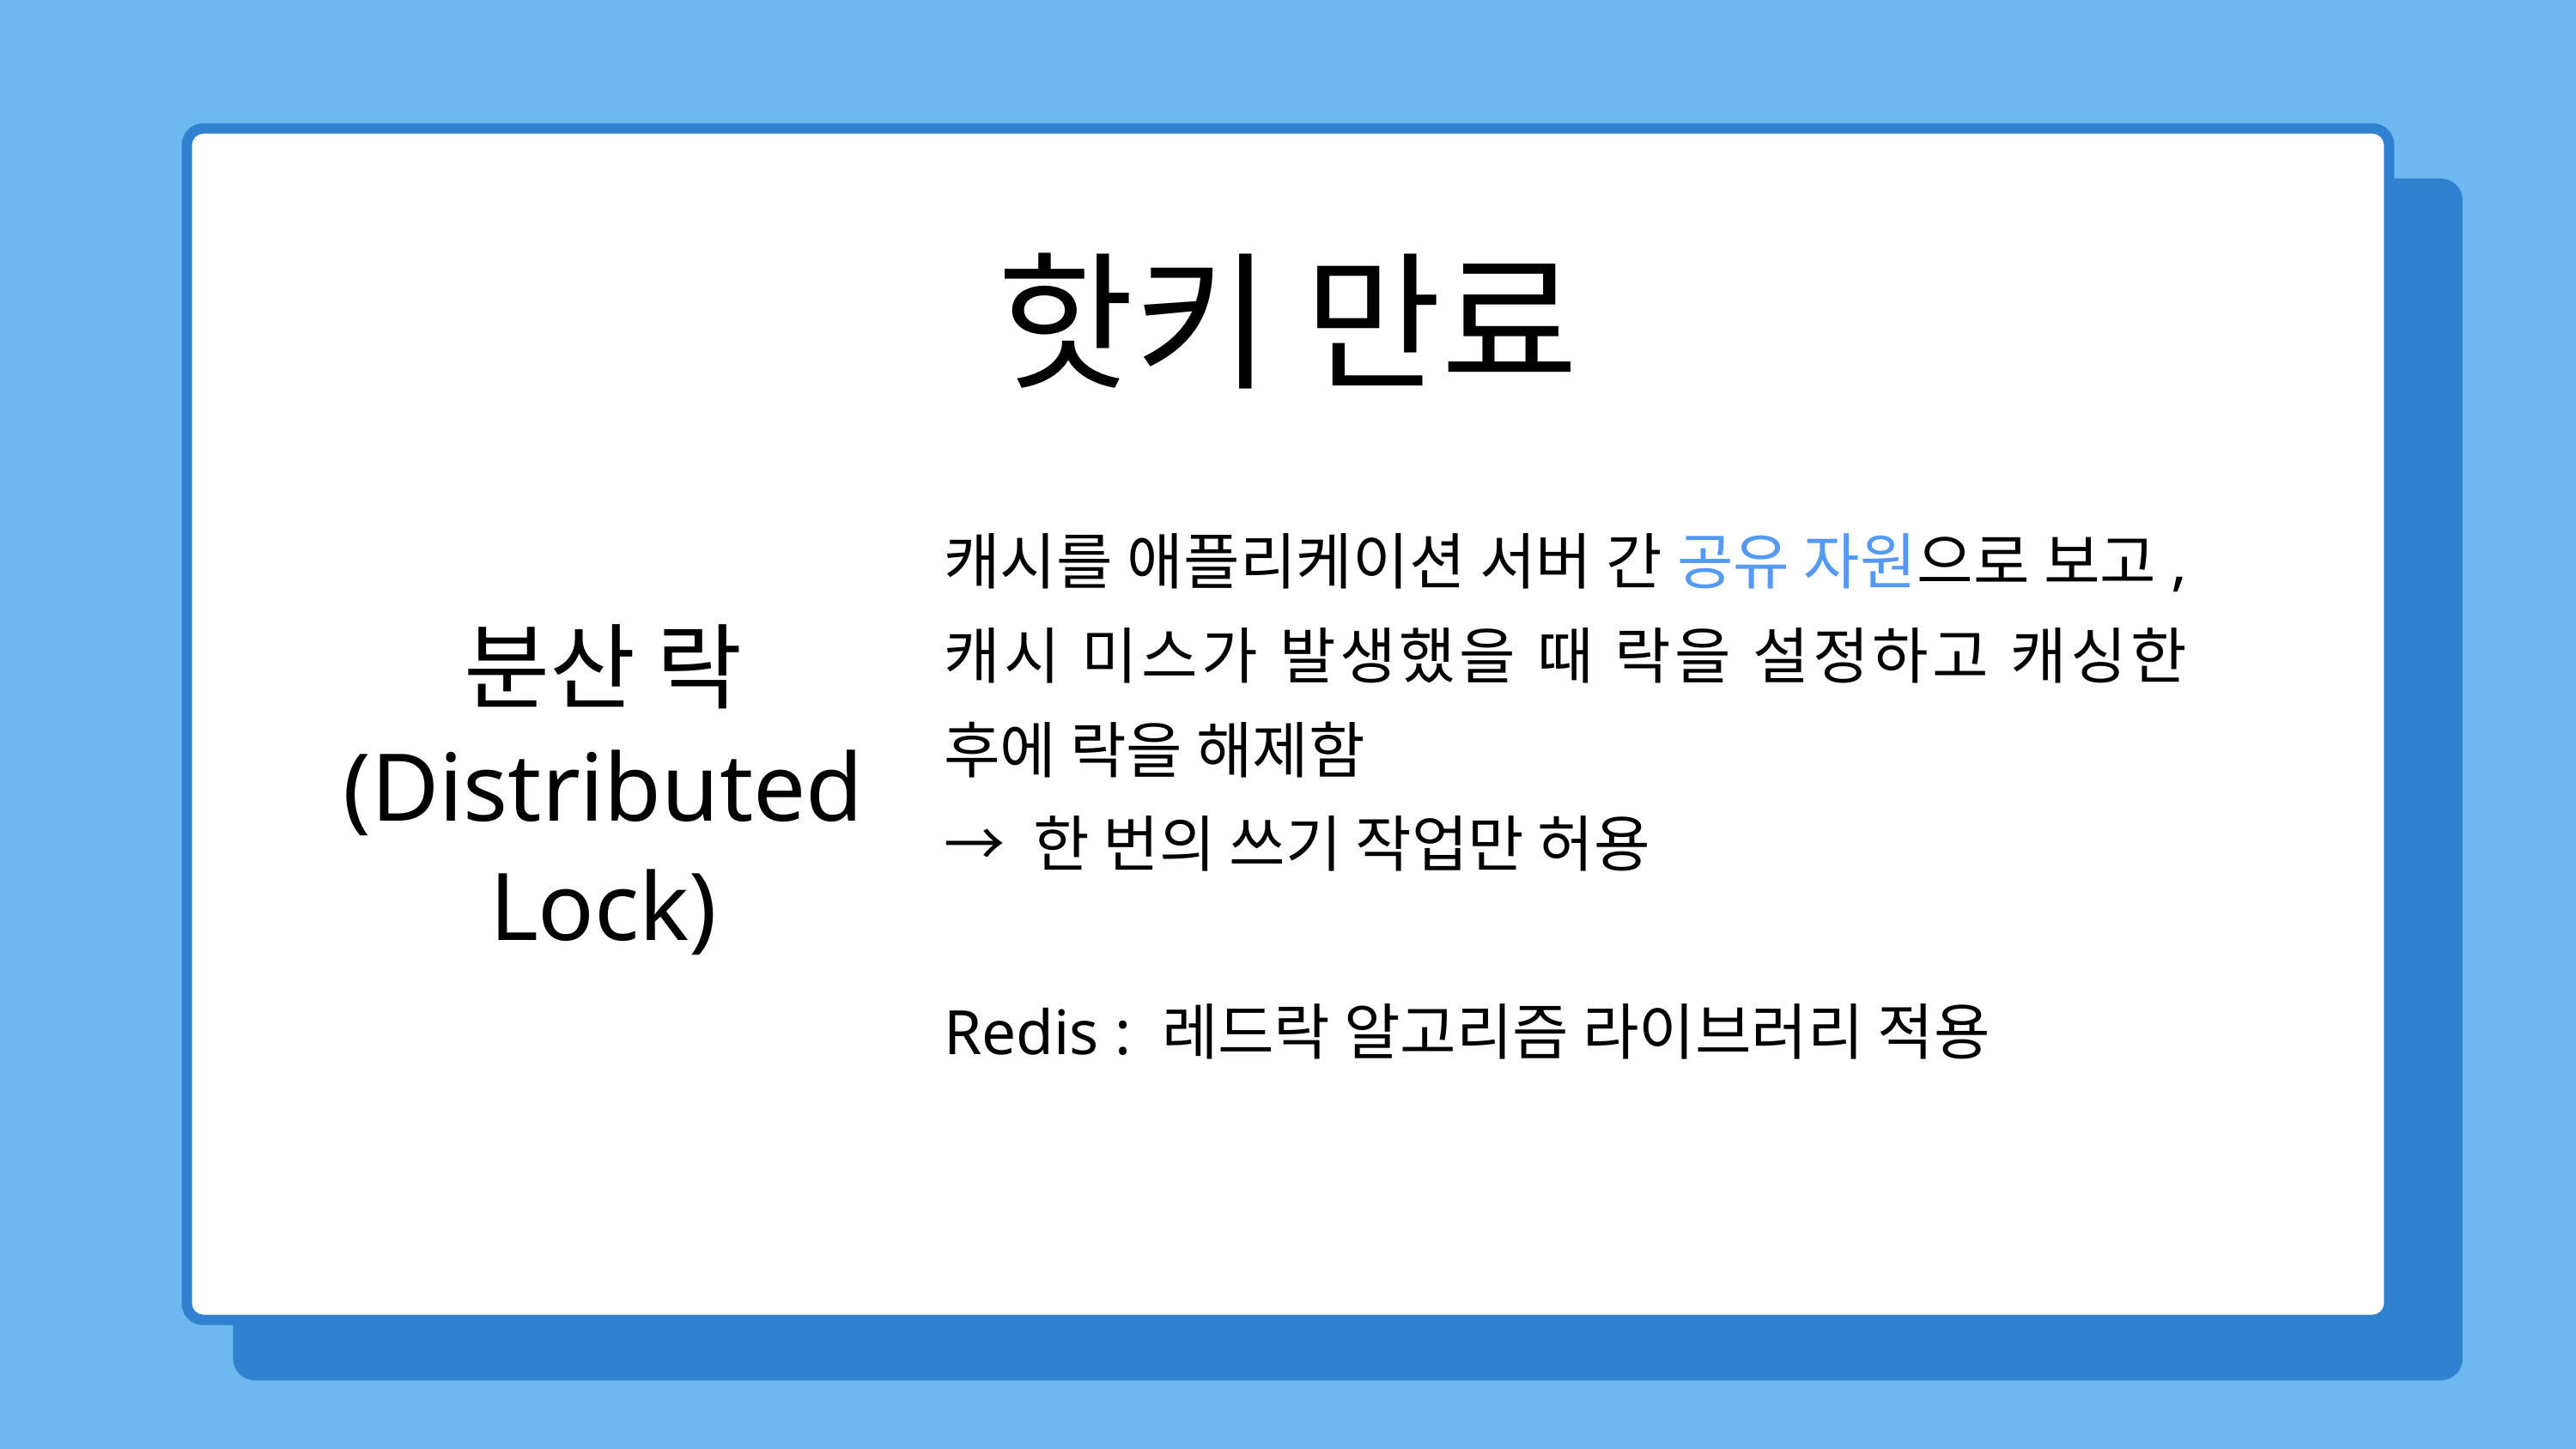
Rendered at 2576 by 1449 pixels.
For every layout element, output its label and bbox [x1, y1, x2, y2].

text_box [181, 123, 2395, 1325]
text_box [233, 178, 2464, 1381]
